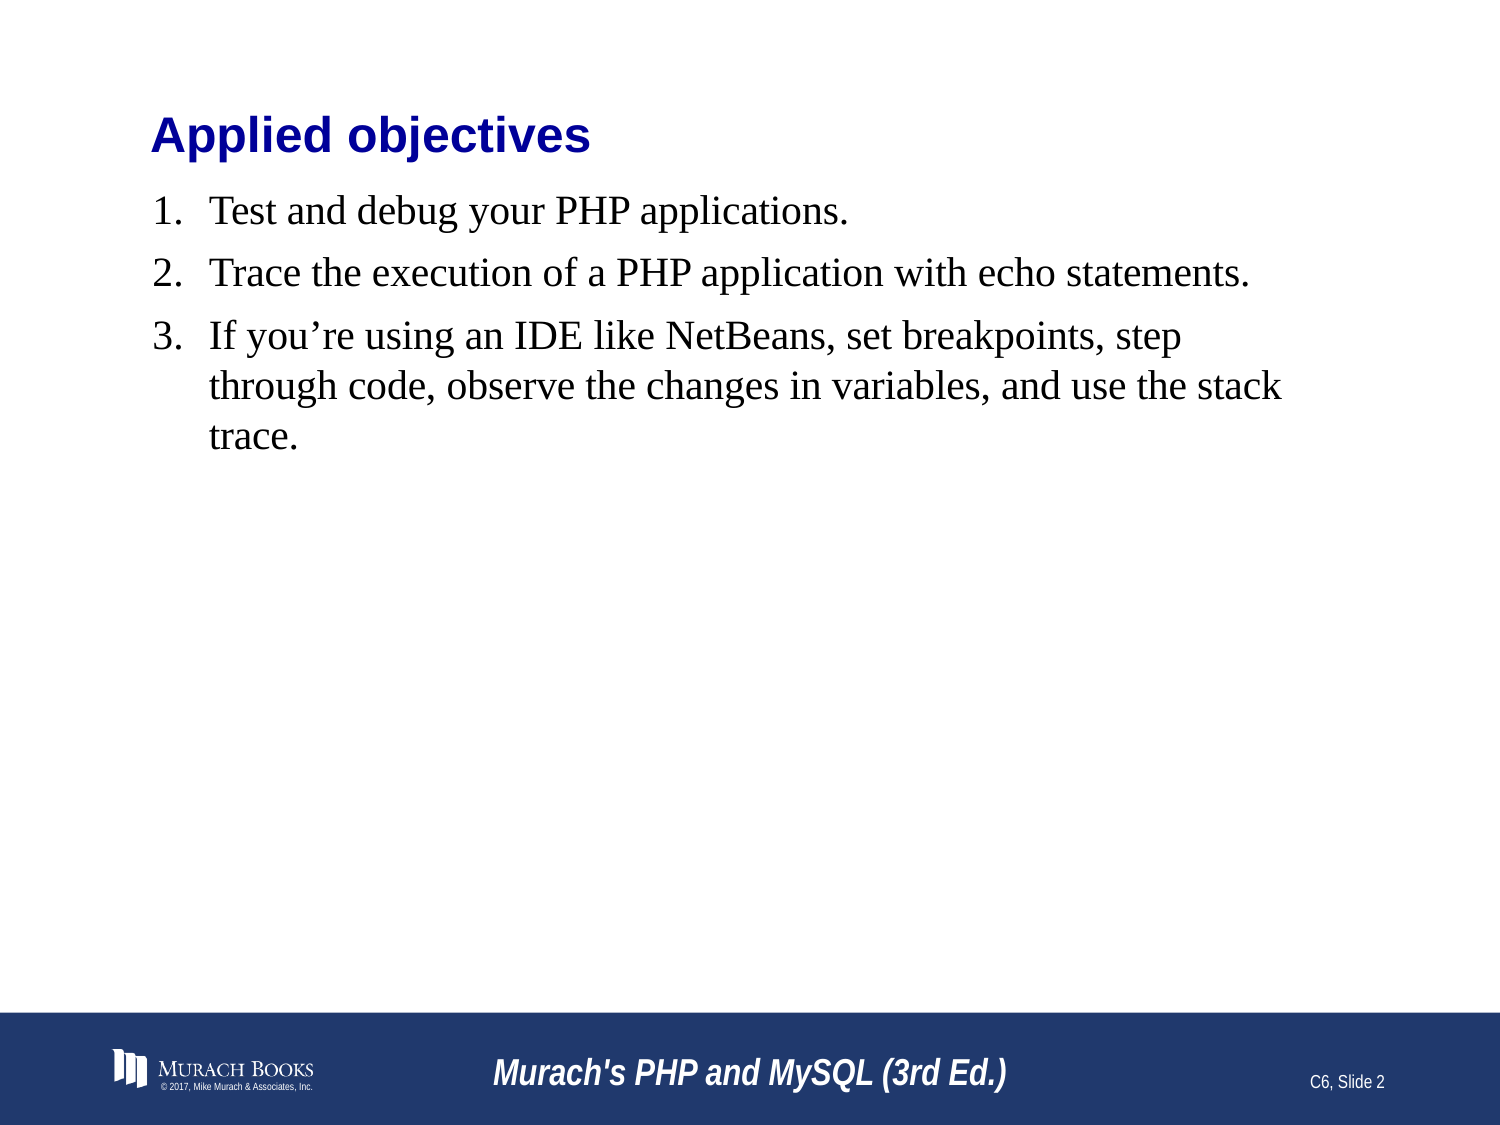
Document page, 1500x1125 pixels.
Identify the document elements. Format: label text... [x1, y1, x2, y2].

footer © 2017, Mike Murach & Associates, Inc. [12, 1025, 463, 1100]
list Test and debug your PHP applications. Trace the execution of a PHP application with echo statements. If you’re using an IDE like NetBeans, set breakpoints, step through code, observe the changes in variables, and use the stack trace. [137, 174, 1350, 573]
slide_number C6, Slide 2 [1087, 1025, 1400, 1100]
slide_number Murach's PHP and MySQL (3rd Ed.) [463, 1025, 1050, 1100]
title Applied objectives [150, 102, 1350, 164]
